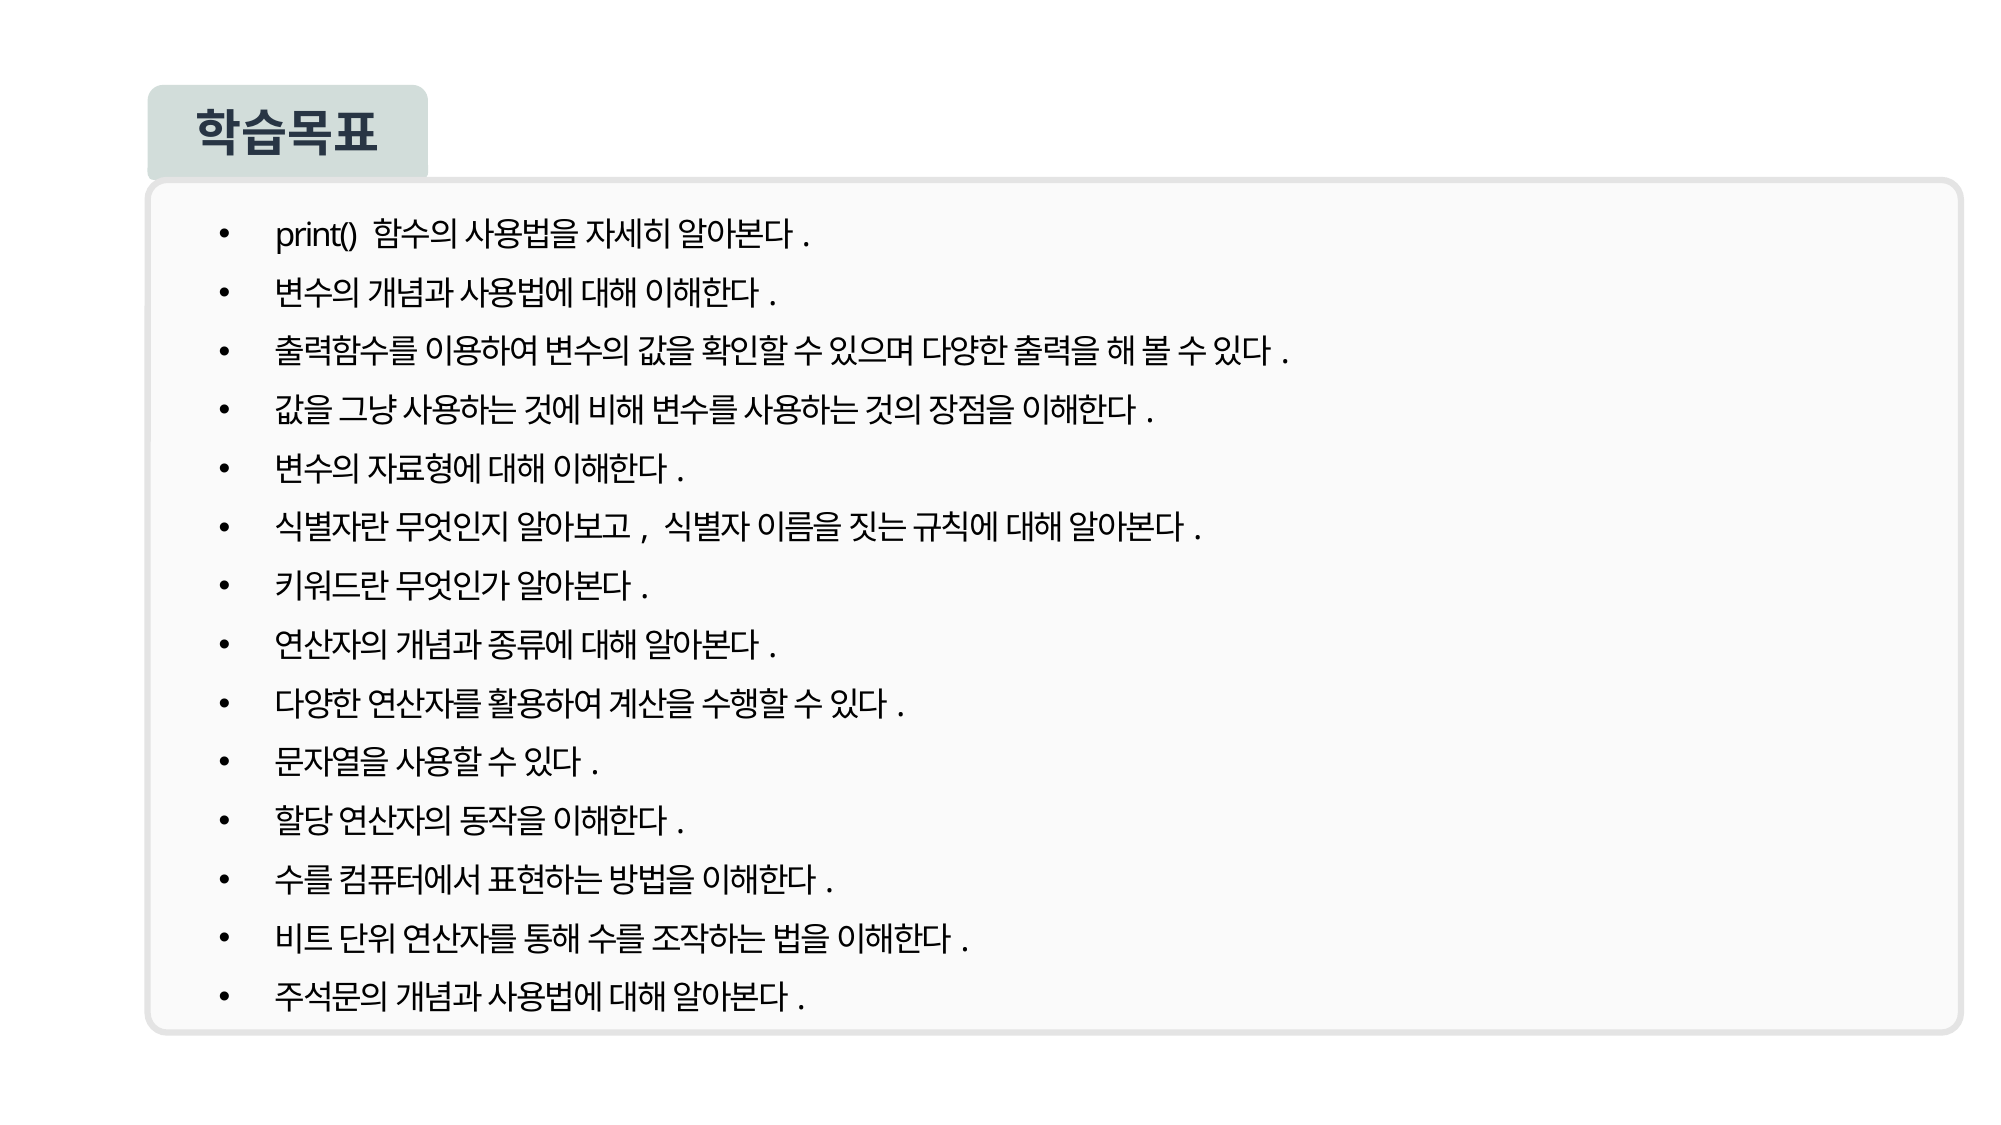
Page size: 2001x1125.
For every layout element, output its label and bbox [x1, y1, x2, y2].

text_box [147, 84, 1961, 1033]
